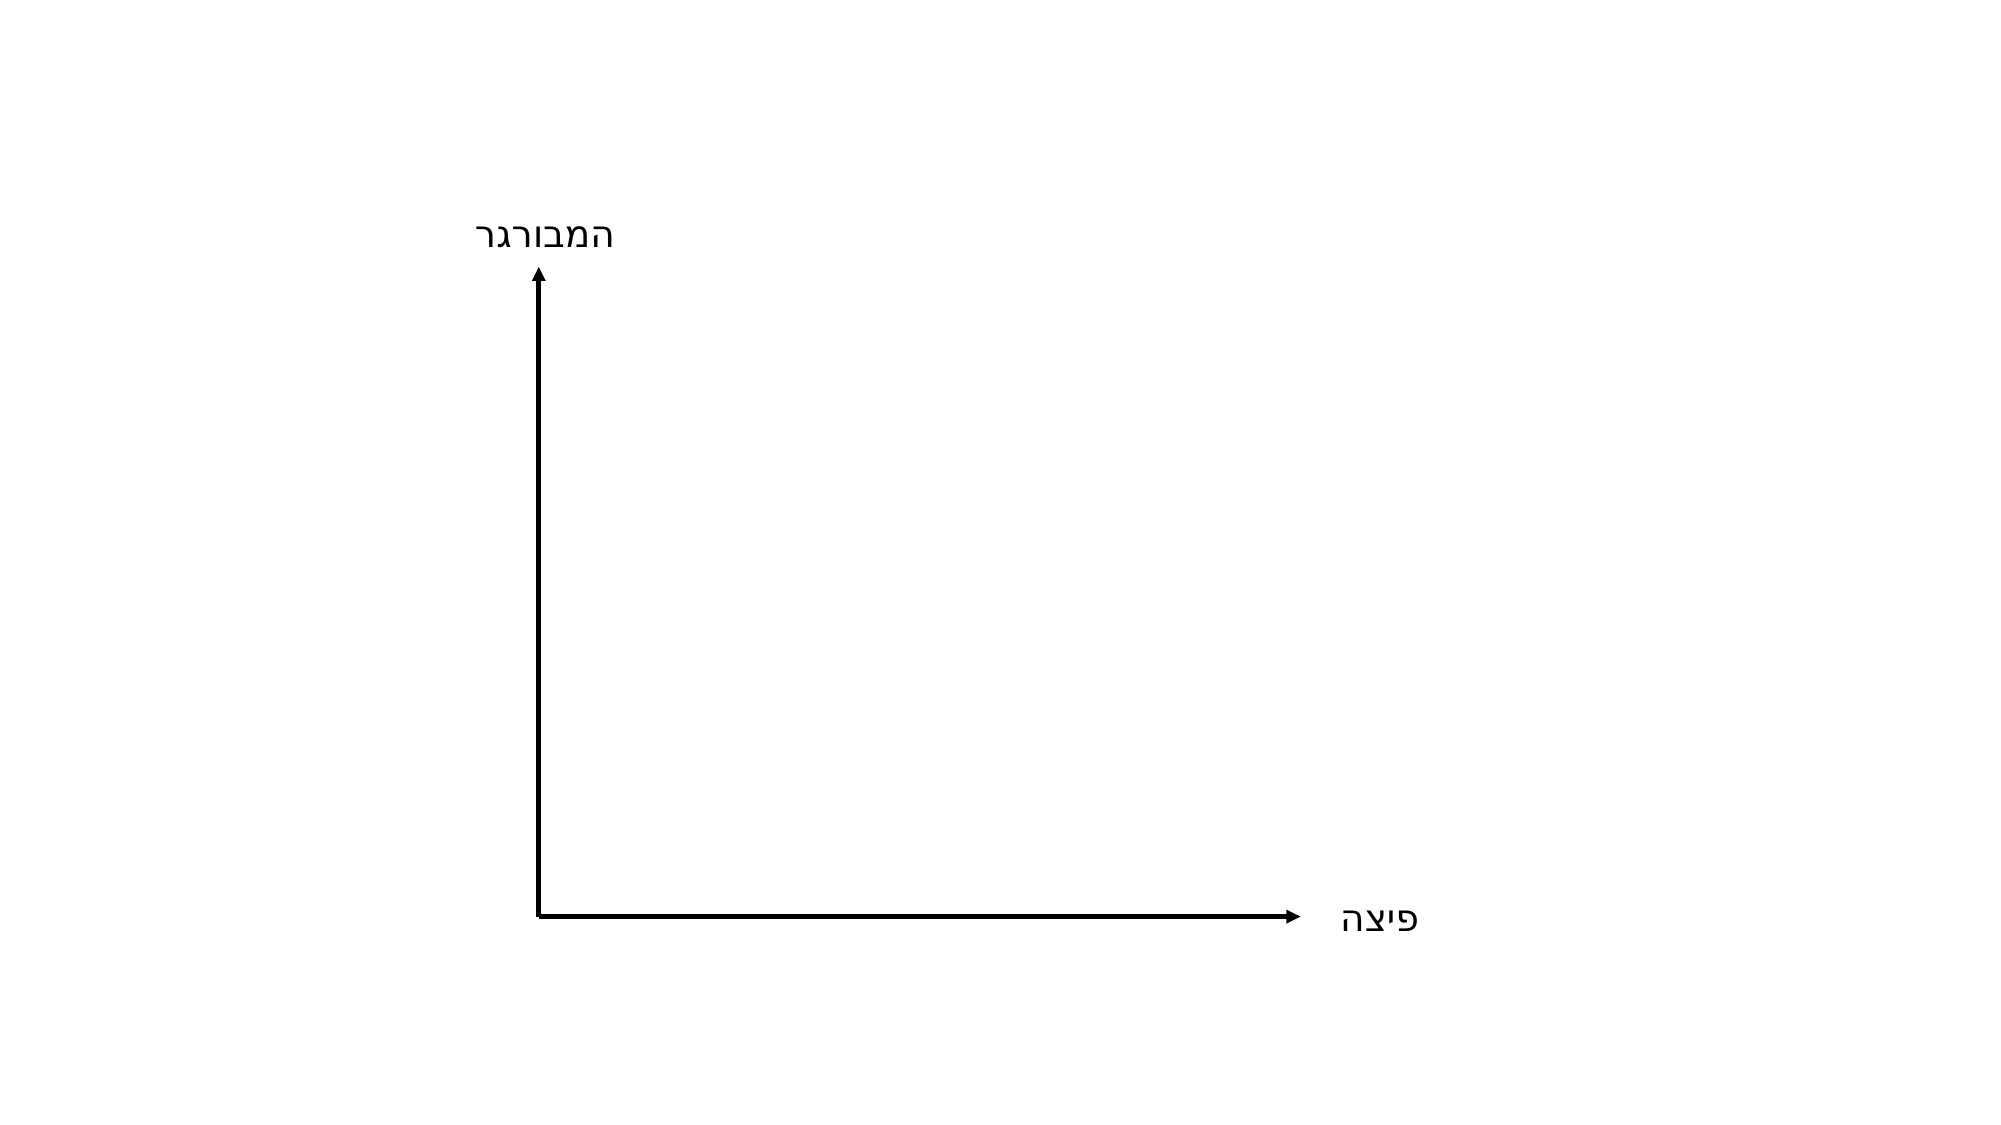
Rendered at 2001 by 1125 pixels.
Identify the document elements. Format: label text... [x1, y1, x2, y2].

text_box המבורגר [460, 202, 659, 263]
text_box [538, 267, 1301, 917]
text_box פיצה [1325, 886, 1524, 946]
